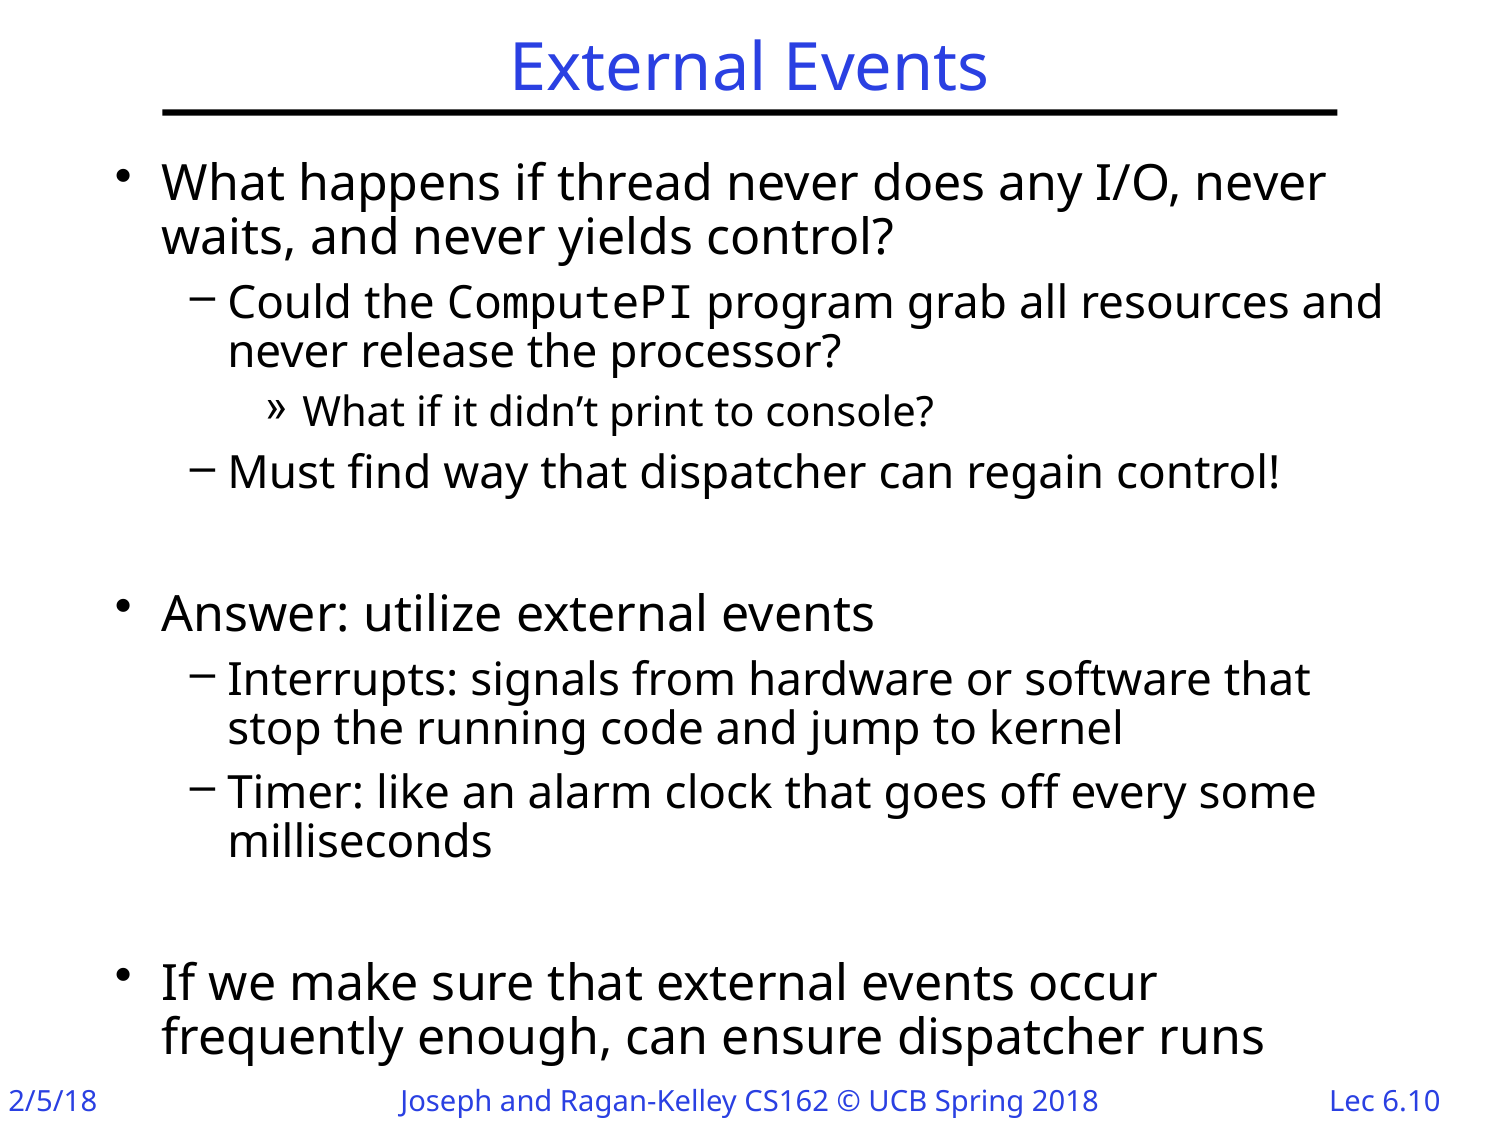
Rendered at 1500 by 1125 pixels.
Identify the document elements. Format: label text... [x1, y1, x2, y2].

title External Events [162, 24, 1338, 113]
list What happens if thread never does any I/O, never waits, and never yields control? Could the ComputePI program grab all resources and never release the processor? What if it didn’t print to console? Must find way that dispatcher can regain control! Answer: utilize external events Interrupts: signals from hardware or software that stop the running code and jump to kernel Timer: like an alarm clock that goes off every some milliseconds If we make sure that external events occur frequently enough, can ensure dispatcher runs [99, 149, 1400, 1100]
